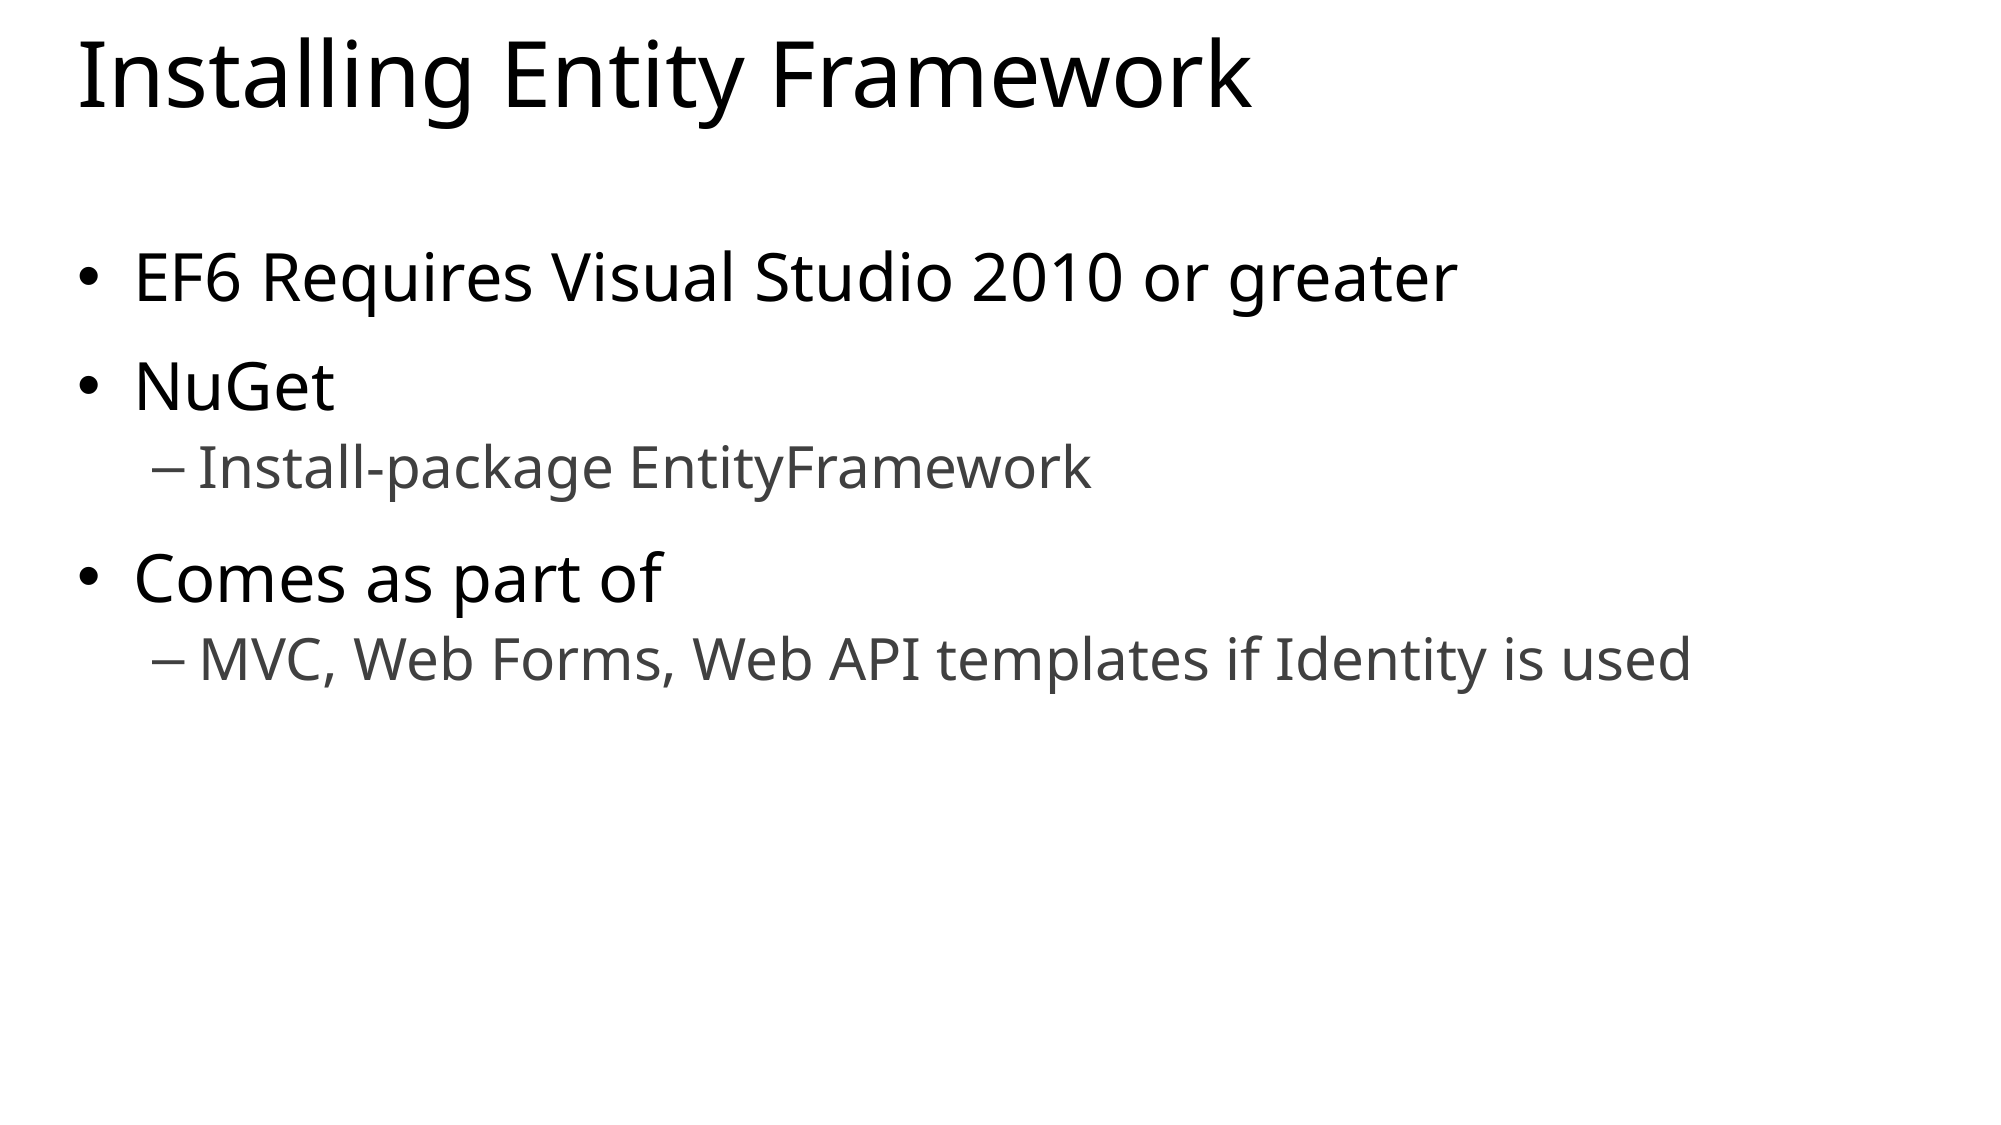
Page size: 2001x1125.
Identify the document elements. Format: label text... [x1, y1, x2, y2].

title Installing Entity Framework [62, 29, 1953, 205]
list EF6 Requires Visual Studio 2010 or greater NuGet Install-package EntityFramework Comes as part of MVC, Web Forms, Web API templates if Identity is used [62, 227, 1953, 1096]
